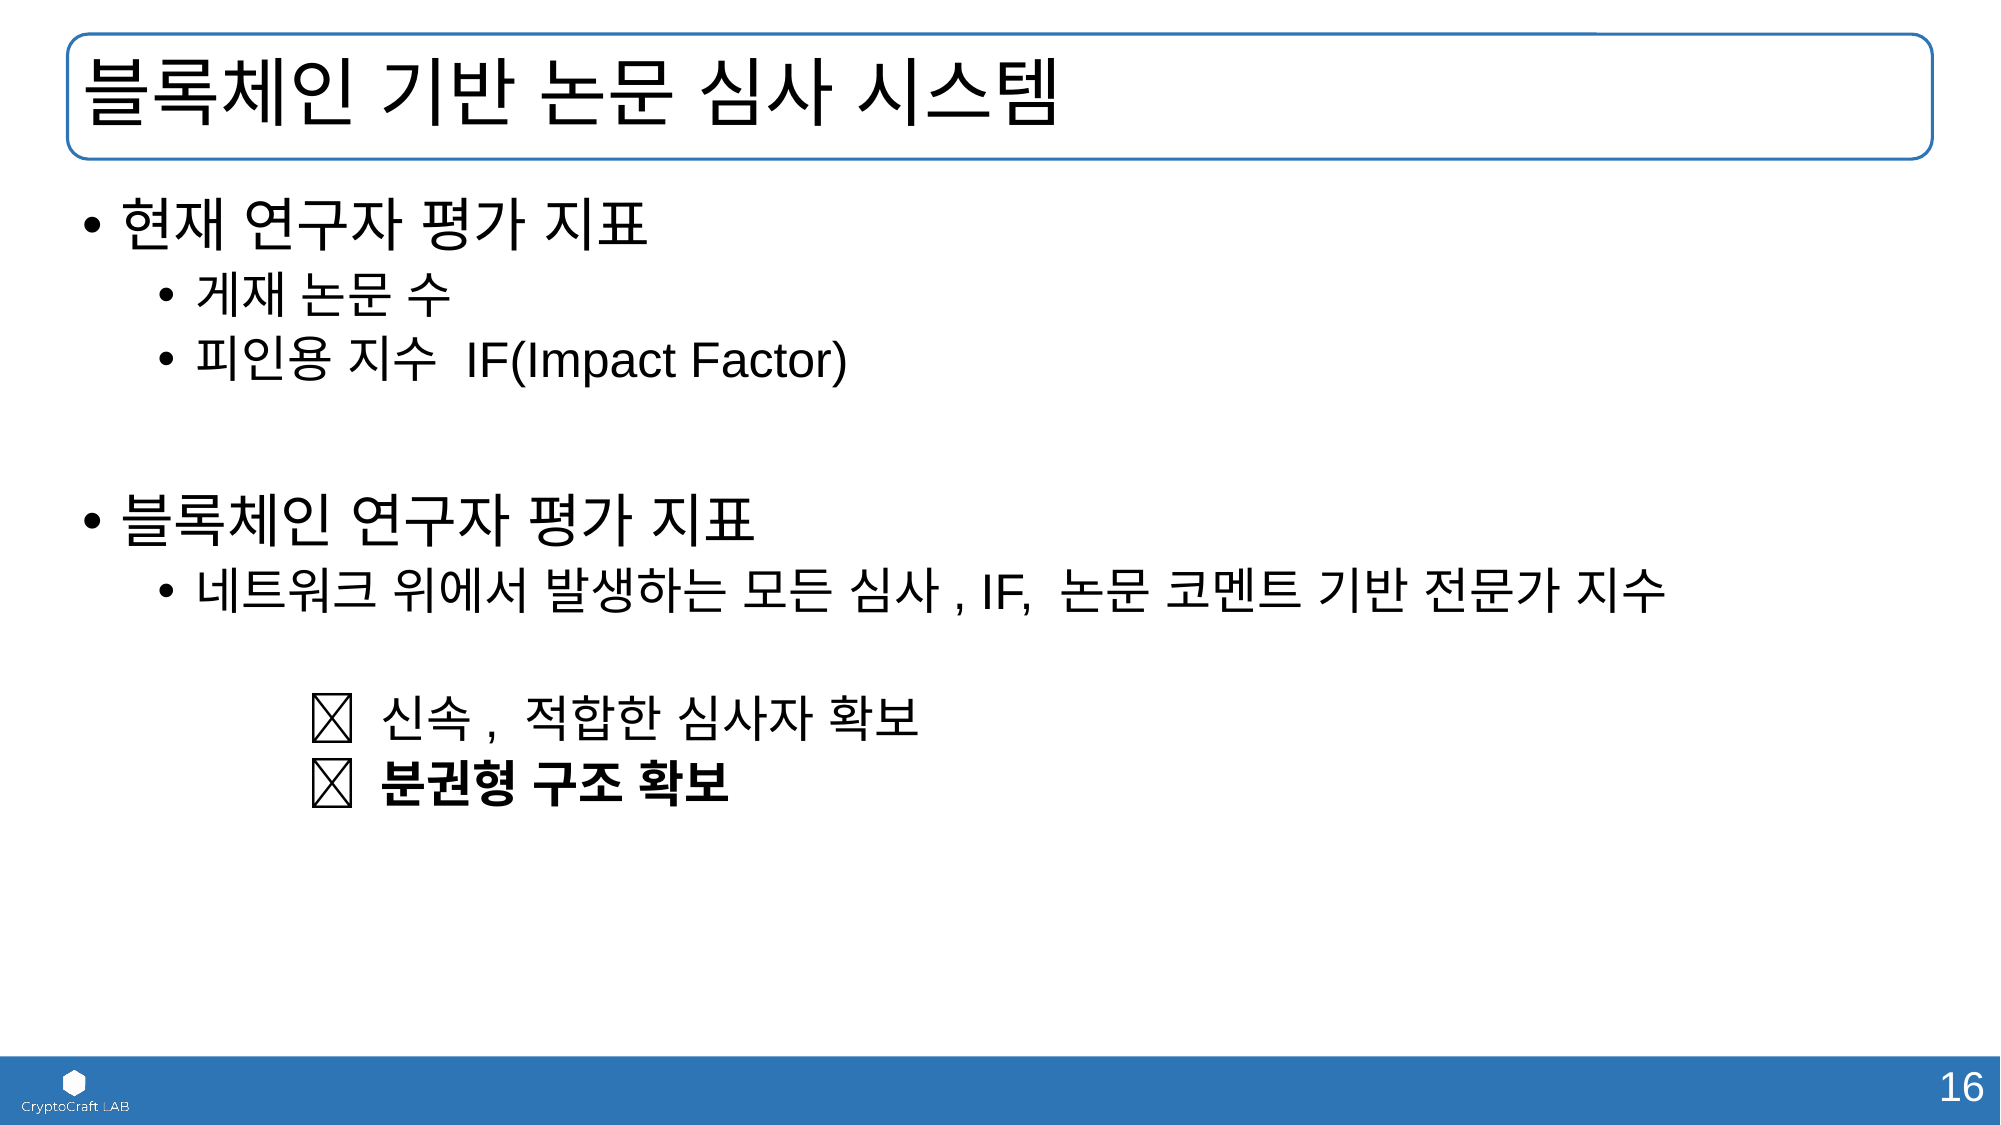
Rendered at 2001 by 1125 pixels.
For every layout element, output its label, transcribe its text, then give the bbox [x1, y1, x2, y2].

picture [13, 1061, 138, 1123]
title 블록체인 기반 논문 심사 시스템 [67, 34, 1933, 160]
list 현재 연구자 평가 지표 게재 논문 수 피인용 지수 IF(Impact Factor) 블록체인 연구자 평가 지표 네트워크 위에서 발생하는 모든 심사, IF, 논문 코멘트 기반 전문가 지수  신속, 적합한 심사자 확보  분권형 구조 확보 [67, 189, 1933, 1019]
